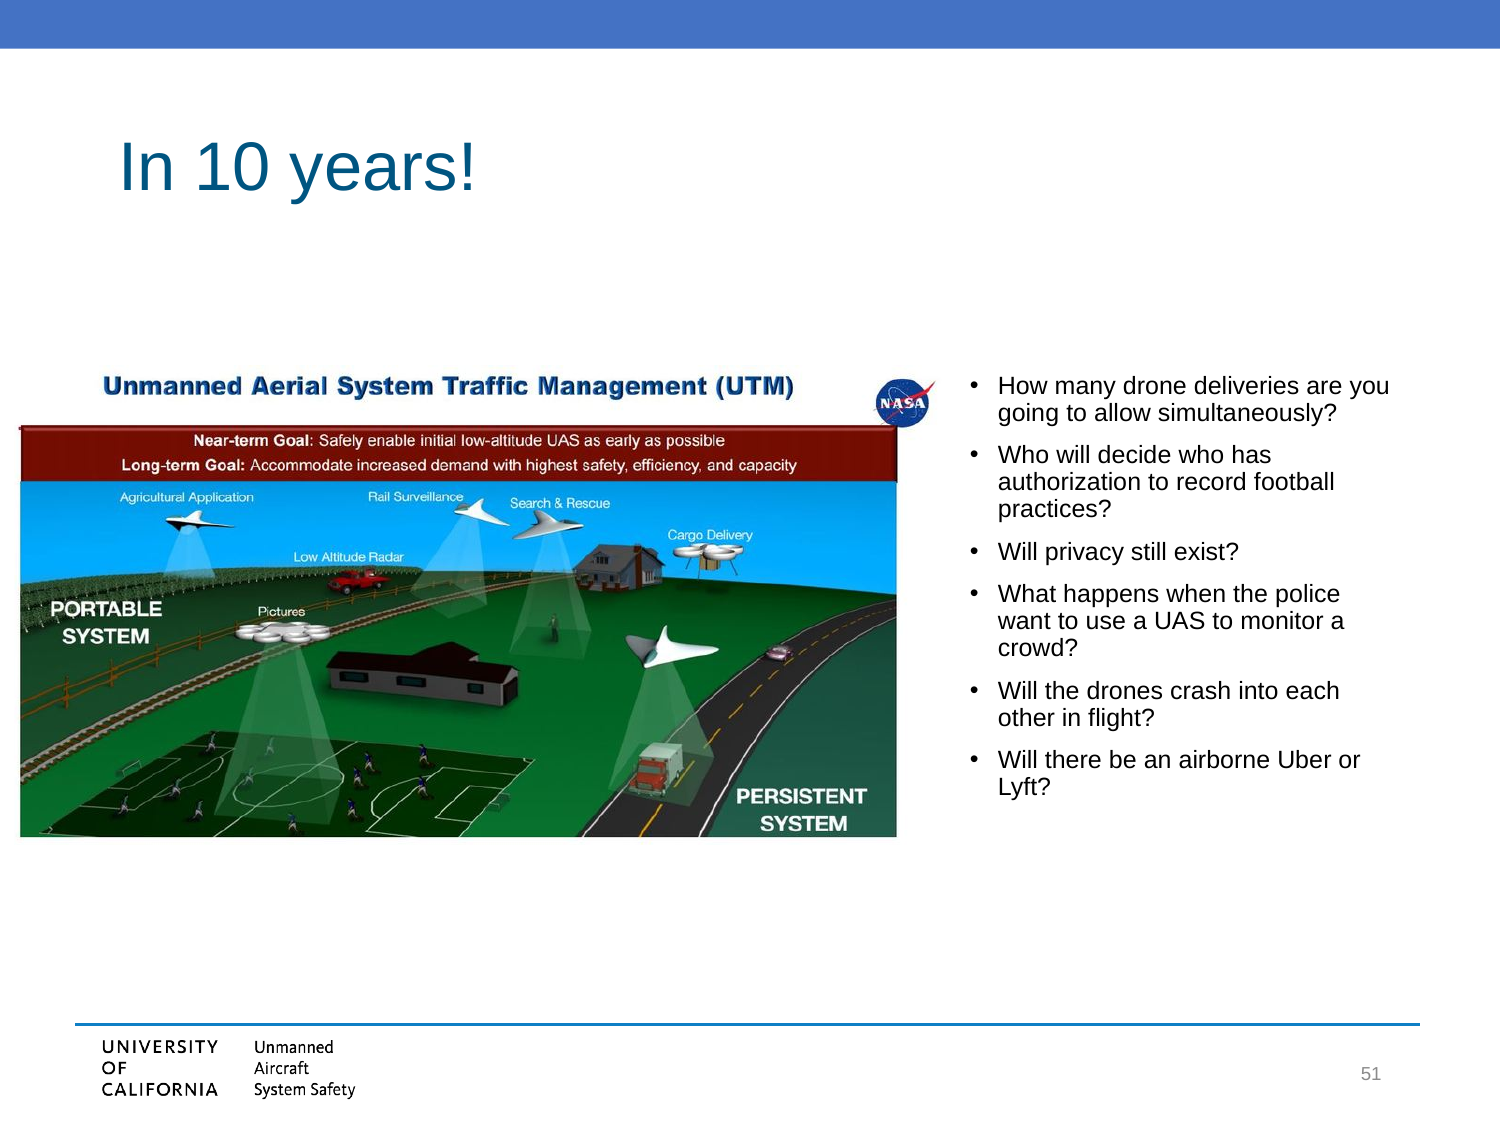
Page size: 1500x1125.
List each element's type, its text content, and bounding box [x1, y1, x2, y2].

slide_number 51 [1328, 1042, 1397, 1103]
list How many drone deliveries are you going to allow simultaneously? Who will decide who has authorization to record football practices? Will privacy still exist? What happens when the police want to use a UAS to monitor a crowd? Will the drones crash into each other in flight? Will there be an airborne Uber or Lyft? [954, 365, 1408, 866]
title In 10 years! [103, 59, 1397, 278]
picture [75, 1016, 382, 1116]
picture [14, 365, 944, 845]
